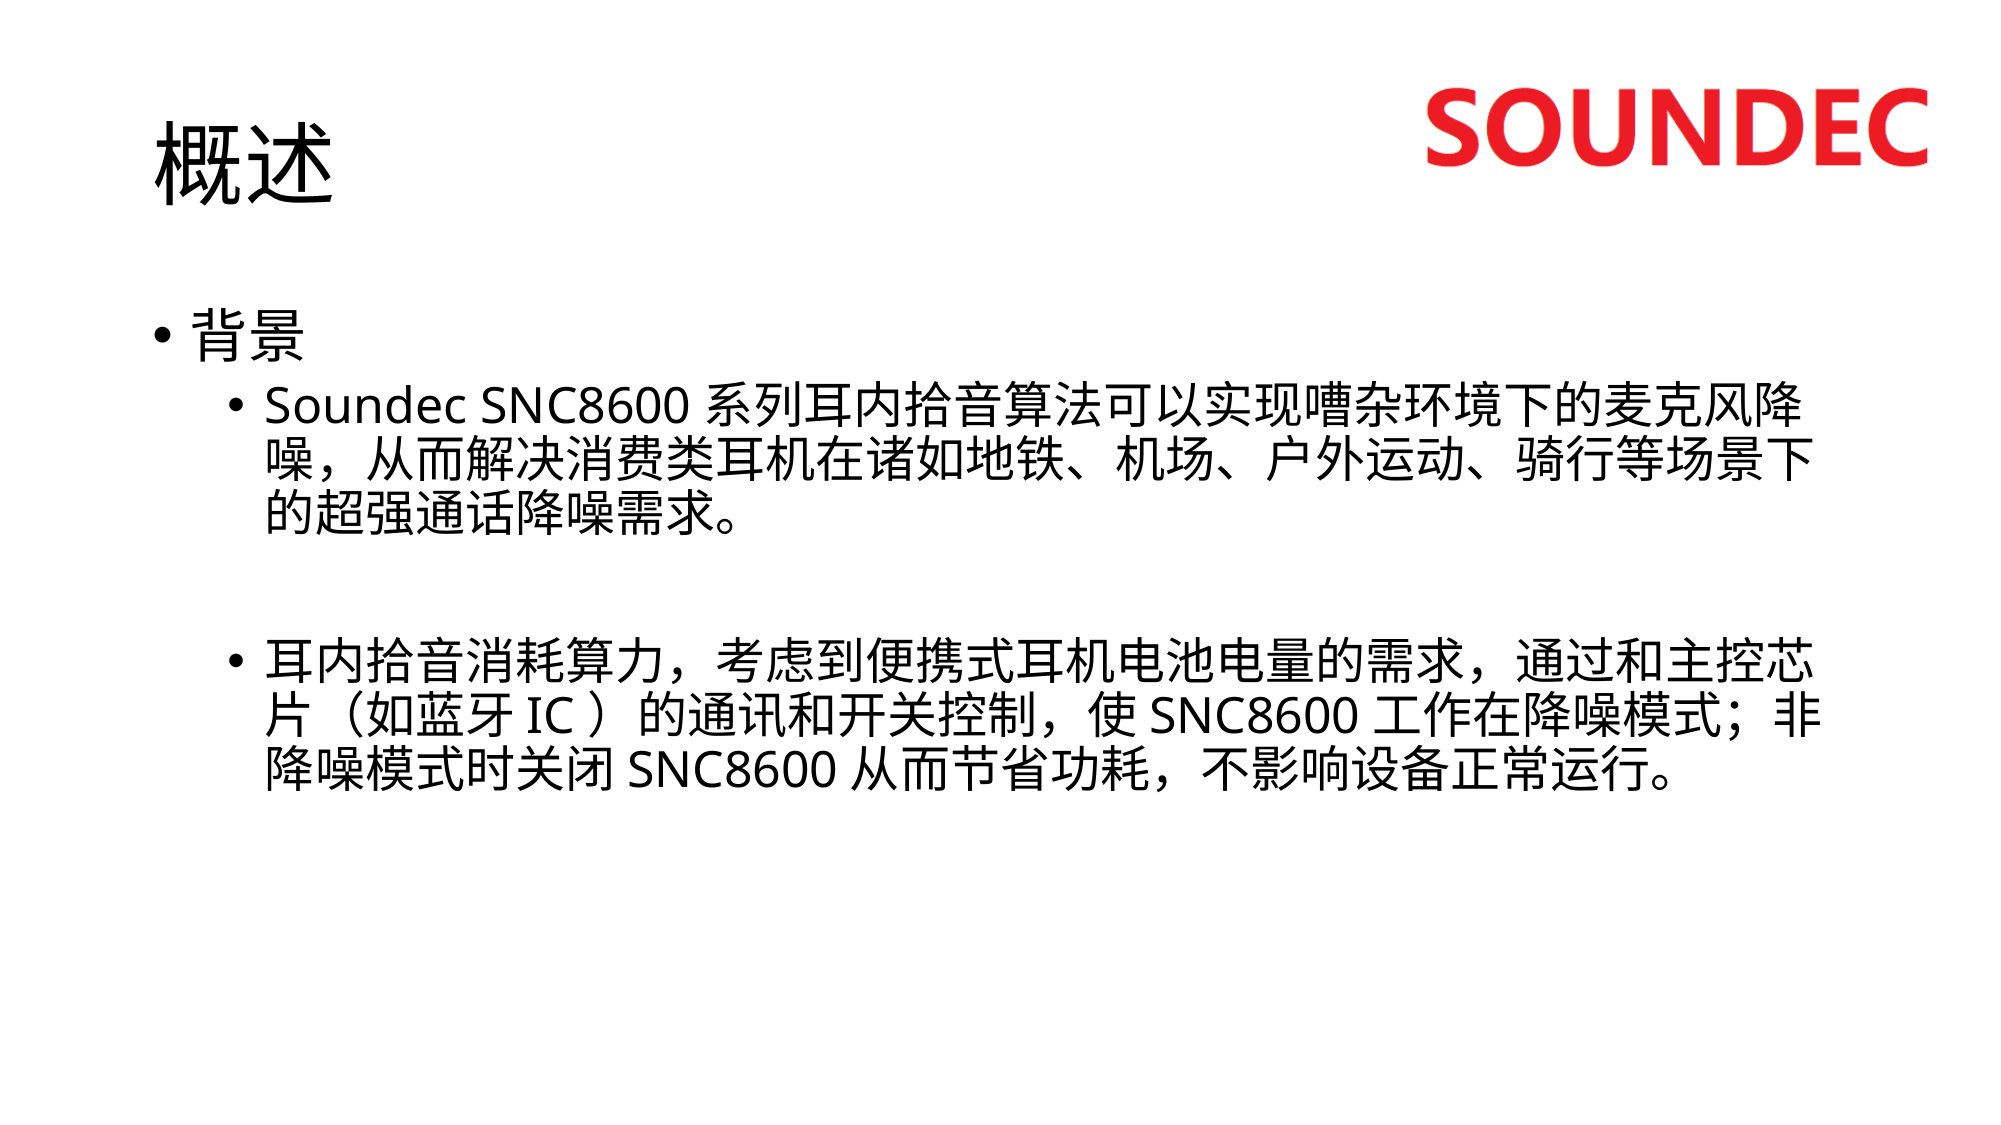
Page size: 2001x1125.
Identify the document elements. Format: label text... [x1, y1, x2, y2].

picture [1412, 28, 1946, 202]
list 背景 Soundec SNC8600系列耳内拾音算法可以实现嘈杂环境下的麦克风降噪，从而解决消费类耳机在诸如地铁、机场、户外运动、骑行等场景下的超强通话降噪需求。 耳内拾音消耗算力，考虑到便携式耳机电池电量的需求，通过和主控芯片（如蓝牙IC）的通讯和开关控制，使SNC8600工作在降噪模式；非降噪模式时关闭SNC8600从而节省功耗，不影响设备正常运行。 [137, 299, 1863, 1014]
title 概述 [137, 59, 1863, 278]
